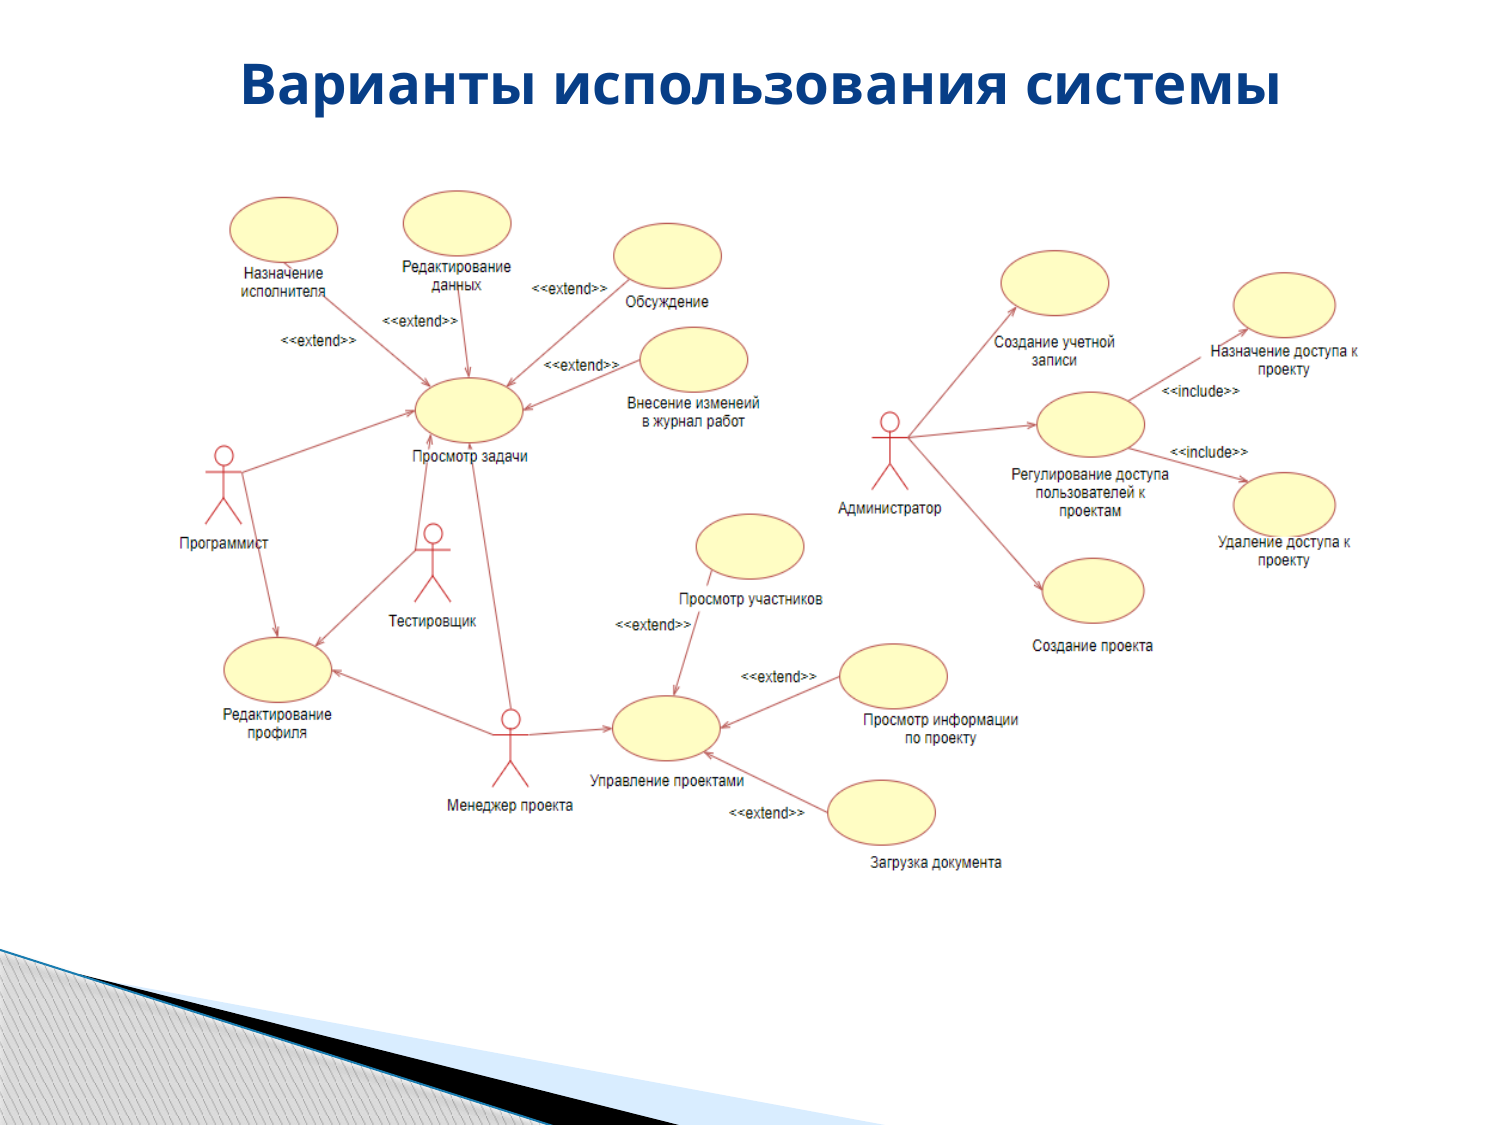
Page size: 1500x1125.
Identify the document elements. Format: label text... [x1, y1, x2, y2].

text_box Варианты использования системы [114, 40, 1390, 140]
picture [159, 184, 1377, 929]
